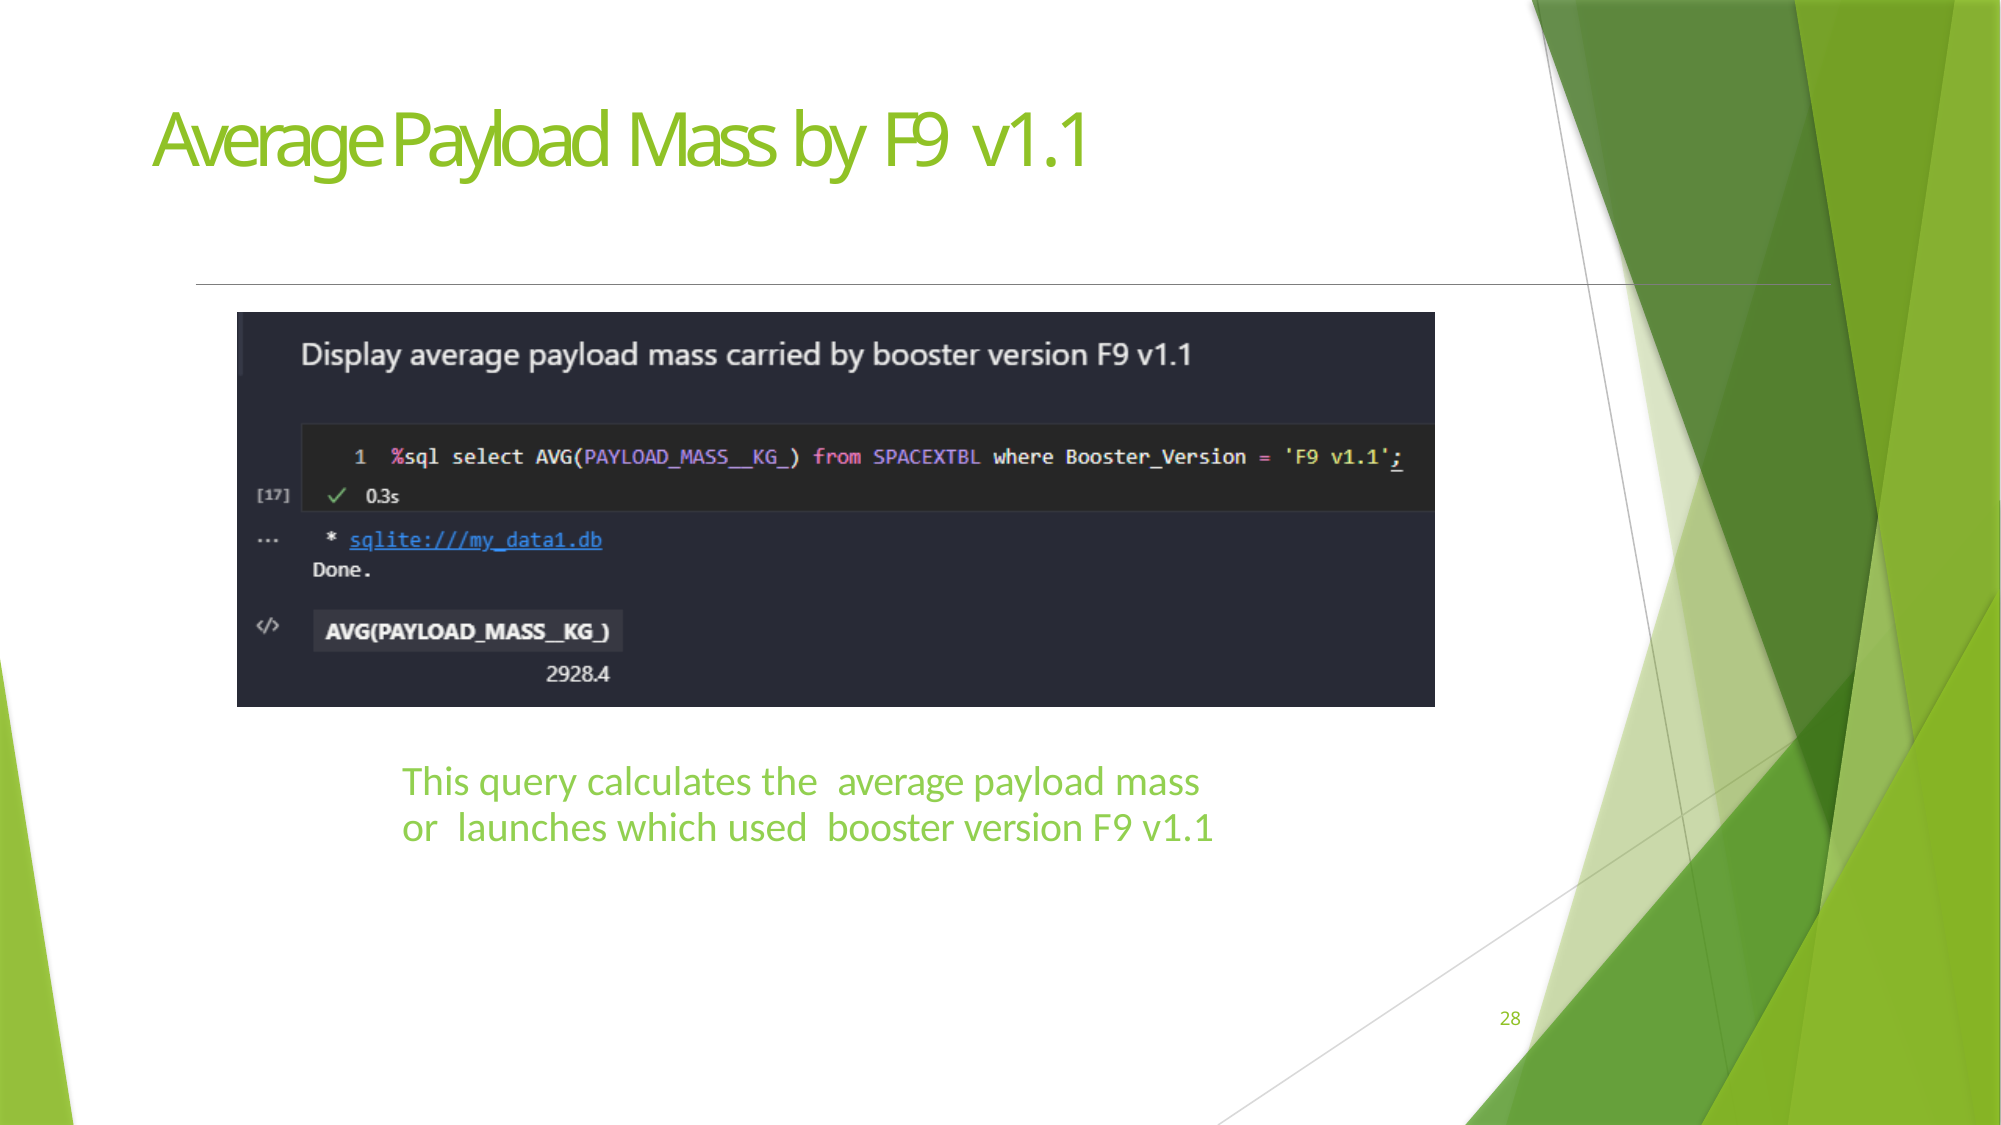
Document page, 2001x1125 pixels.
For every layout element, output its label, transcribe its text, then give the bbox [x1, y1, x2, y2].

picture [236, 311, 1435, 707]
text_box This query calculates the average payload mass or launches which used booster version F9 v1.1 [399, 753, 1272, 851]
slide_number 28 [1409, 694, 1522, 1125]
title Average Payload Mass by F9 v1.1 [150, 89, 1418, 280]
